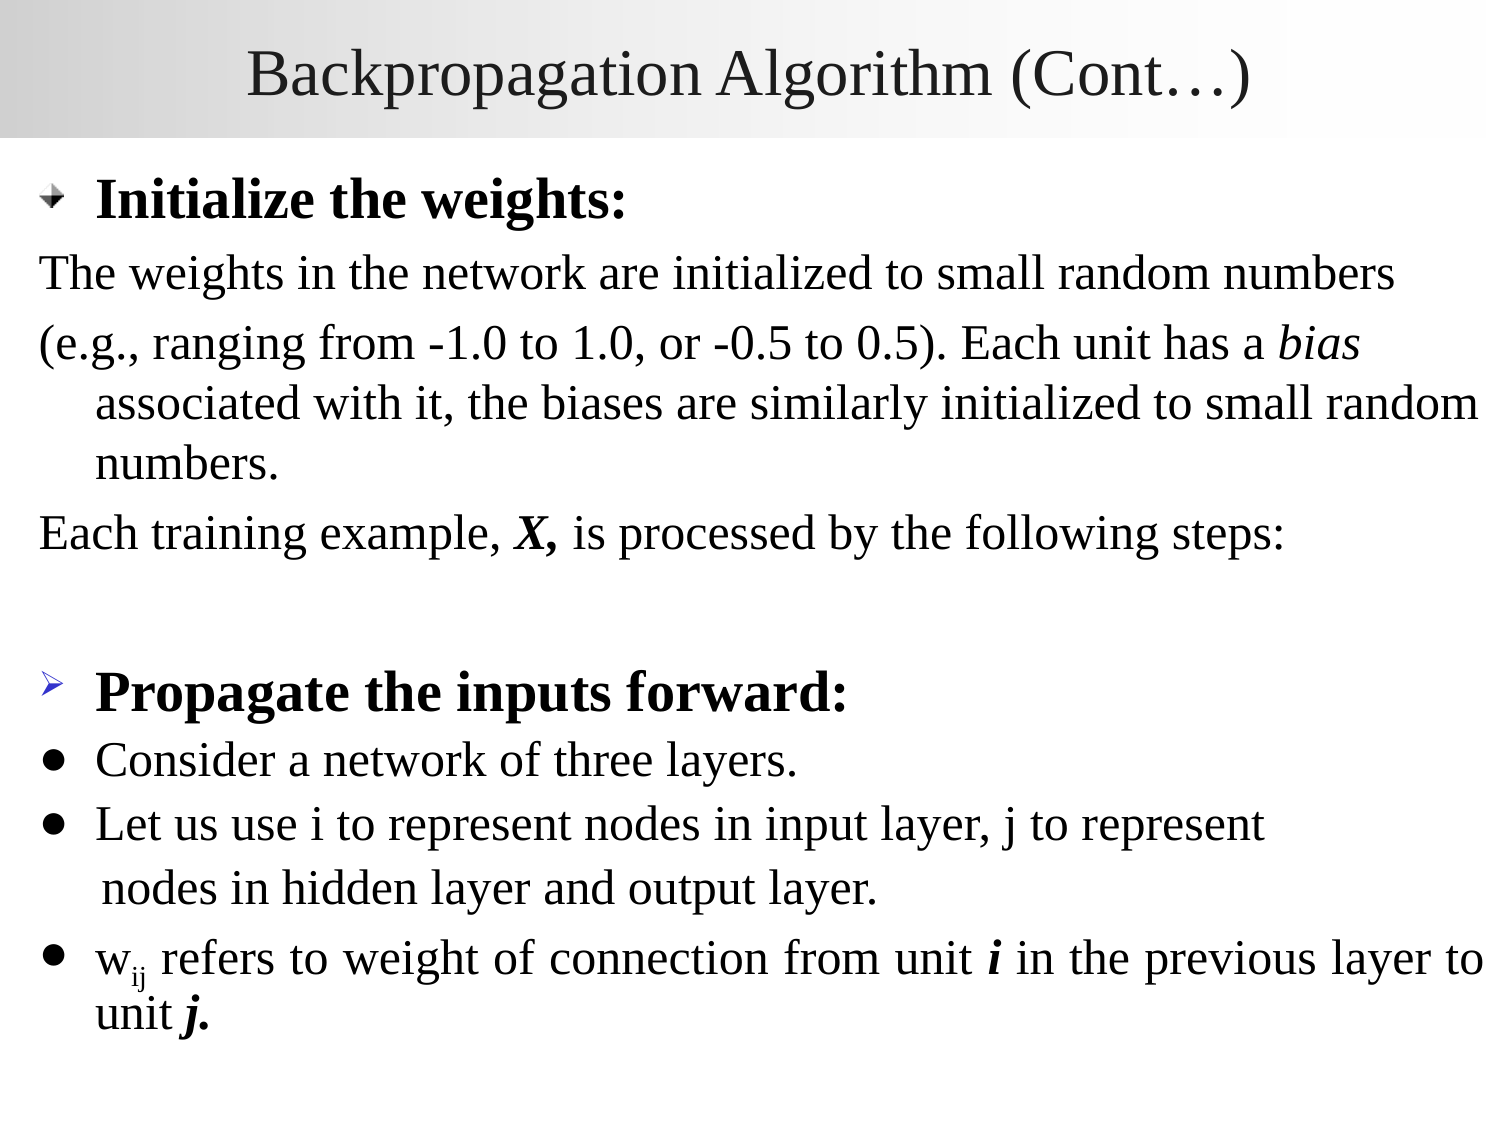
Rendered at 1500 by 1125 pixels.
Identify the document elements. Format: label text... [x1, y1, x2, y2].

picture [38, 182, 64, 208]
list Initialize the weights: The weights in the network are initialized to small random numbers (e.g., ranging from -1.0 to 1.0, or -0.5 to 0.5). Each unit has a bias associated with it, the biases are similarly initialized to small random numbers. Each training example, X, is processed by the following steps: Propagate the inputs forward: Consider a network of three layers. Let us use i to represent nodes in input layer, j to represent nodes in hidden layer and output layer. wij refers to weight of connection from unit i in the previous layer to unit j. [23, 152, 1500, 1051]
title Backpropagation Algorithm (Cont…) [0, 0, 1500, 138]
